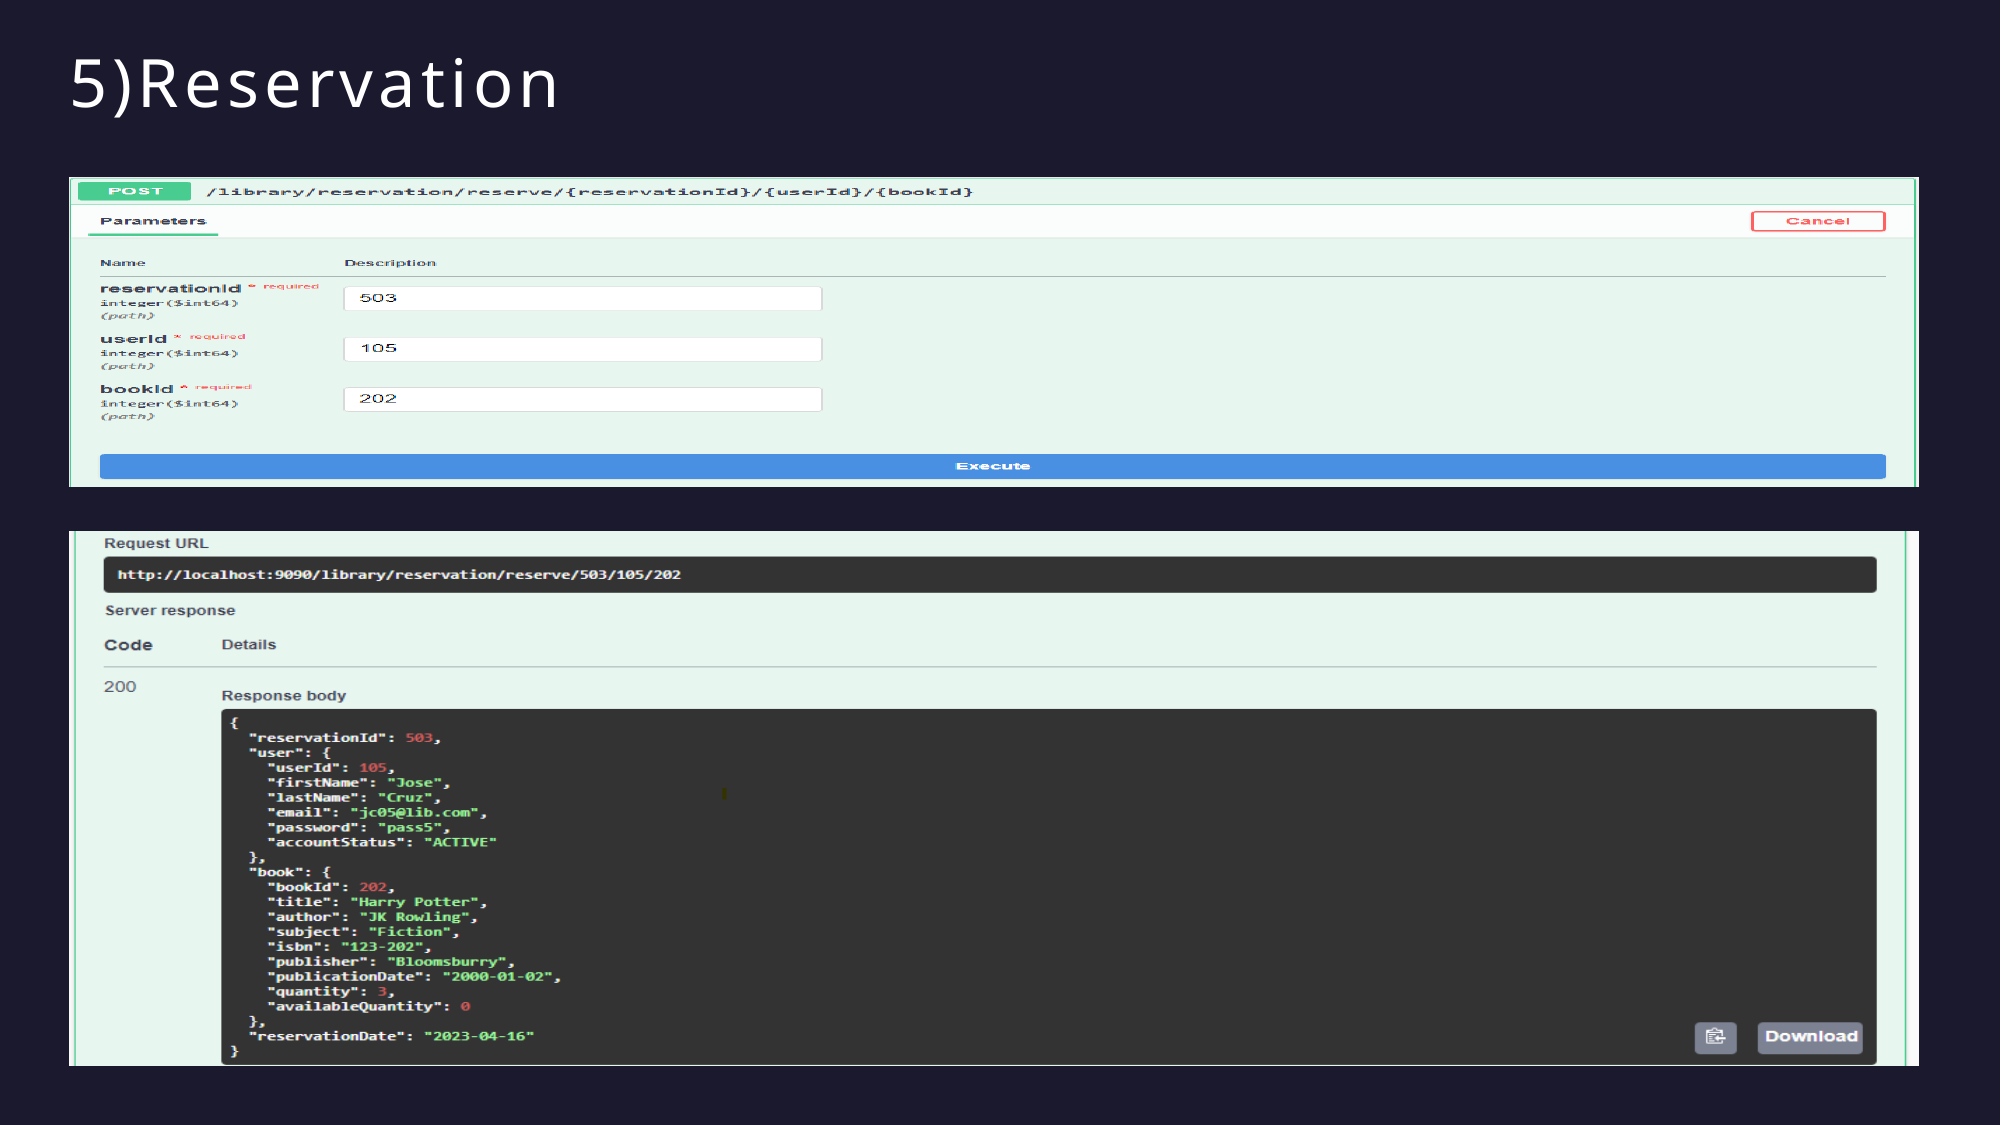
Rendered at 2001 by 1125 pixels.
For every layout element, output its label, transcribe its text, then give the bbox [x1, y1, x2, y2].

picture [69, 531, 1919, 1066]
title 5)Reservation [69, 40, 1889, 177]
picture [69, 177, 1919, 488]
